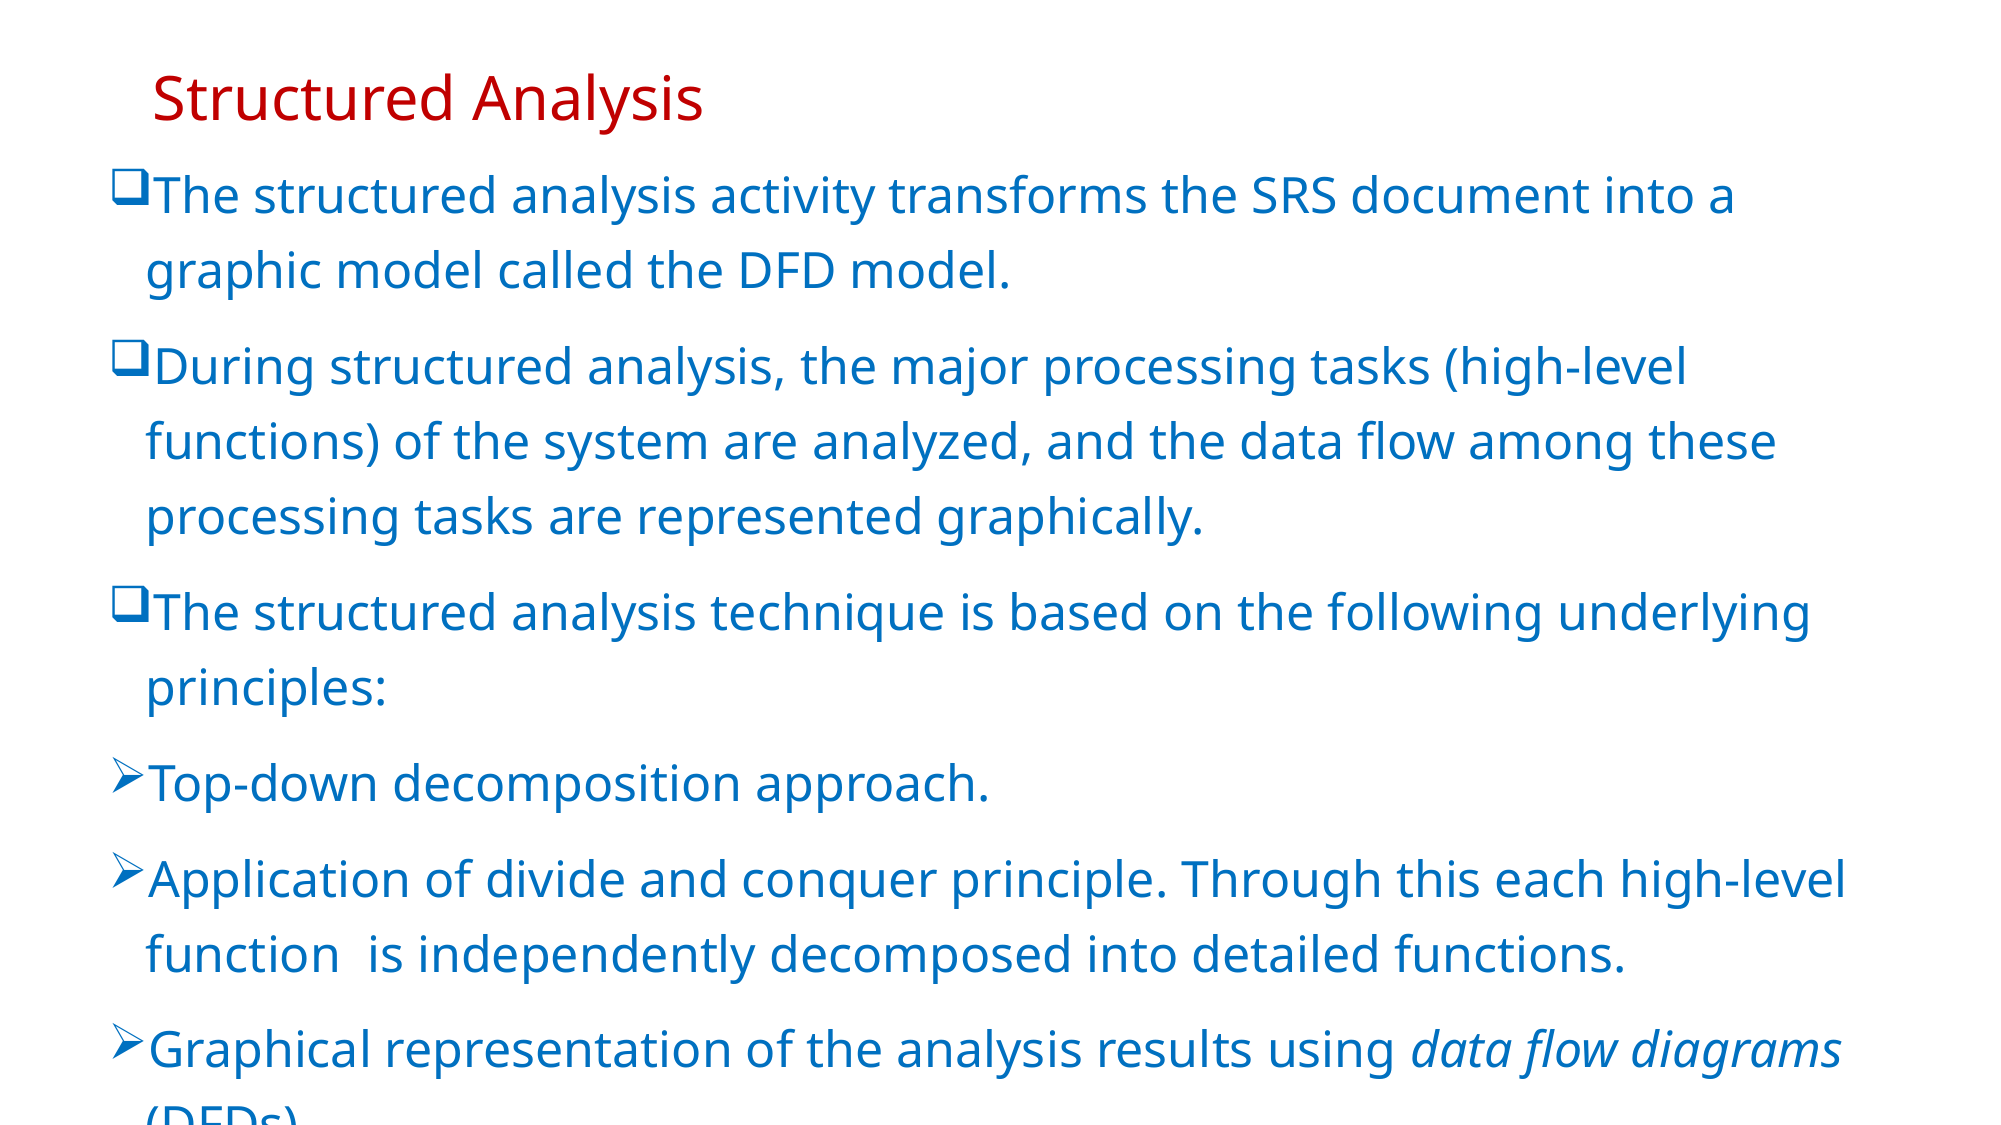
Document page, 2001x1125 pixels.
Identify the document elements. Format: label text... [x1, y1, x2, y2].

title Structured Analysis [137, 59, 1863, 141]
list The structured analysis activity transforms the SRS document into a graphic model called the DFD model. During structured analysis, the major processing tasks (high-level functions) of the system are analyzed, and the data flow among these processing tasks are represented graphically. The structured analysis technique is based on the following underlying principles: Top-down decomposition approach. Application of divide and conquer principle. Through this each high-level function is independently decomposed into detailed functions. Graphical representation of the analysis results using data flow diagrams (DFDs). [93, 141, 1942, 1039]
